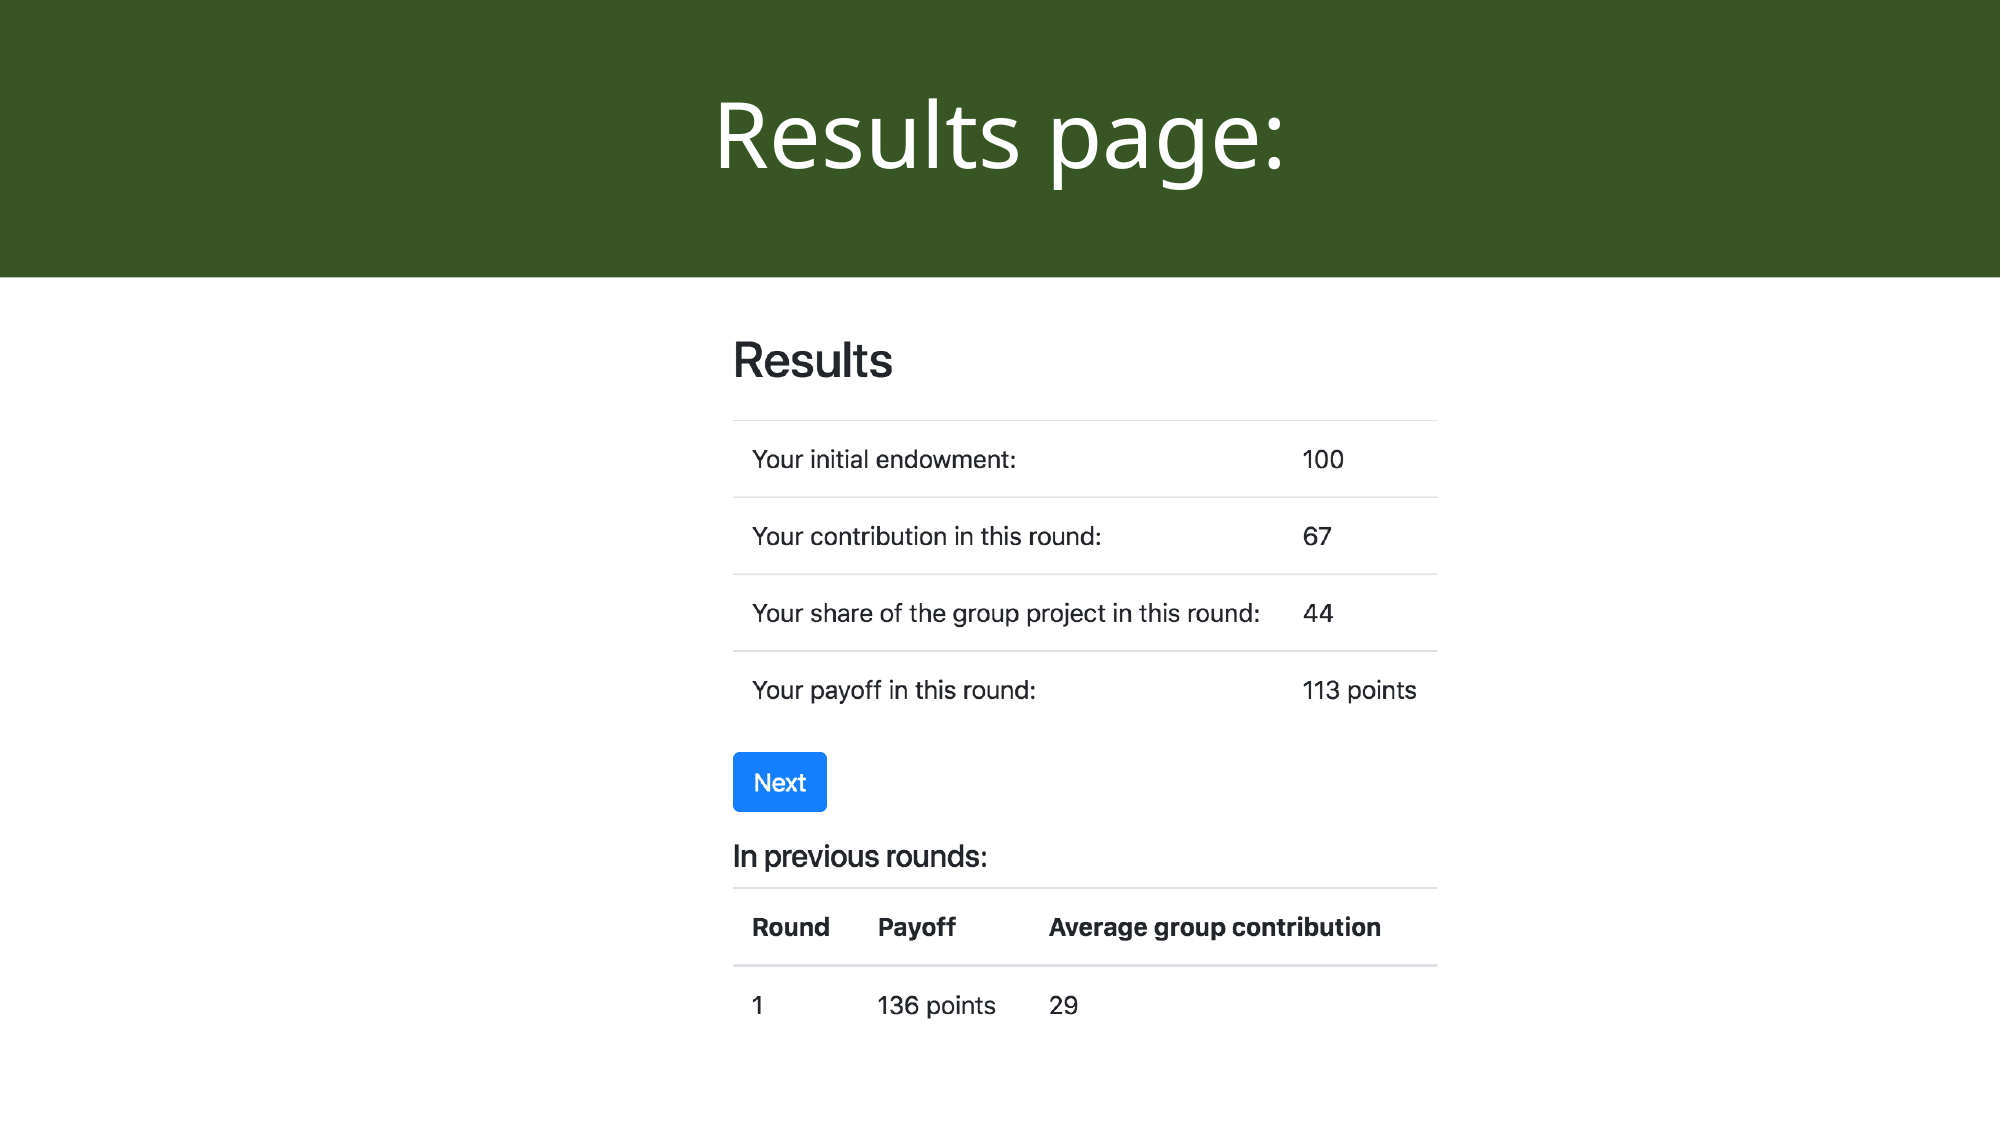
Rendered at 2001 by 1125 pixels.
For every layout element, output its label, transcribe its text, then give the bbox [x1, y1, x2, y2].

picture [720, 311, 1459, 1061]
title Results page: [0, 0, 2000, 278]
